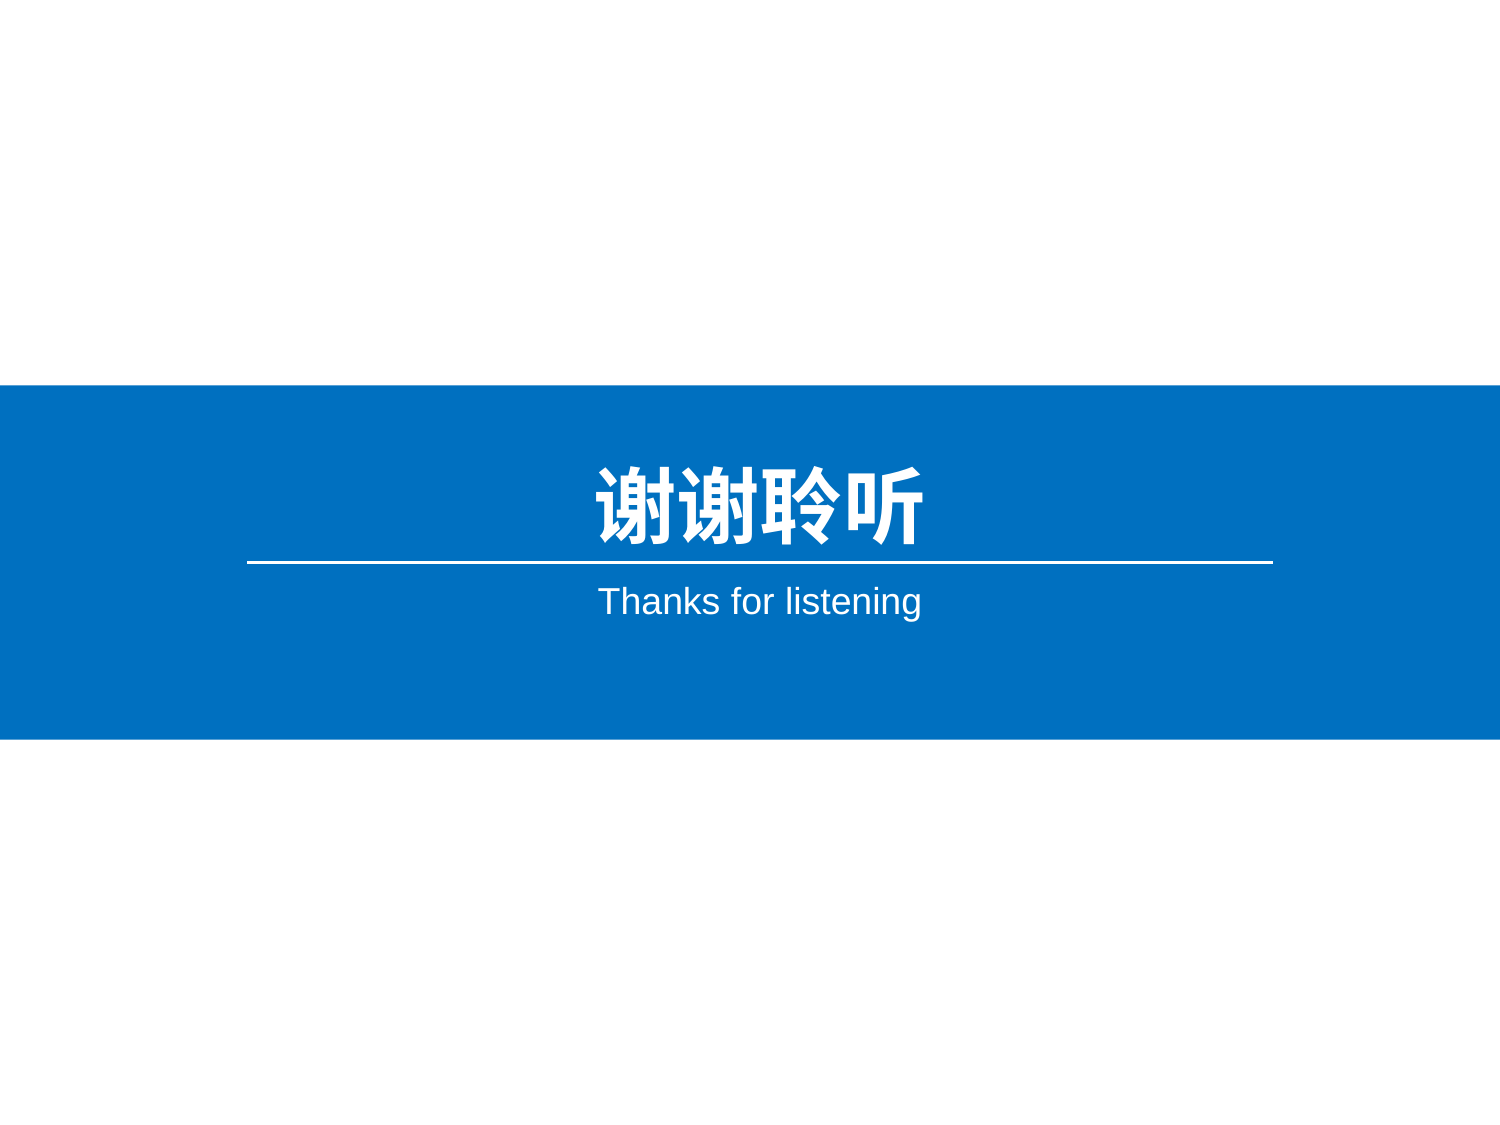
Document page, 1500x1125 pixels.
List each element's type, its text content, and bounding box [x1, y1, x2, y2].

text_box 谢谢聆听 [166, 446, 1354, 562]
text_box [0, 384, 1500, 741]
text_box Thanks for listening [166, 569, 1354, 630]
